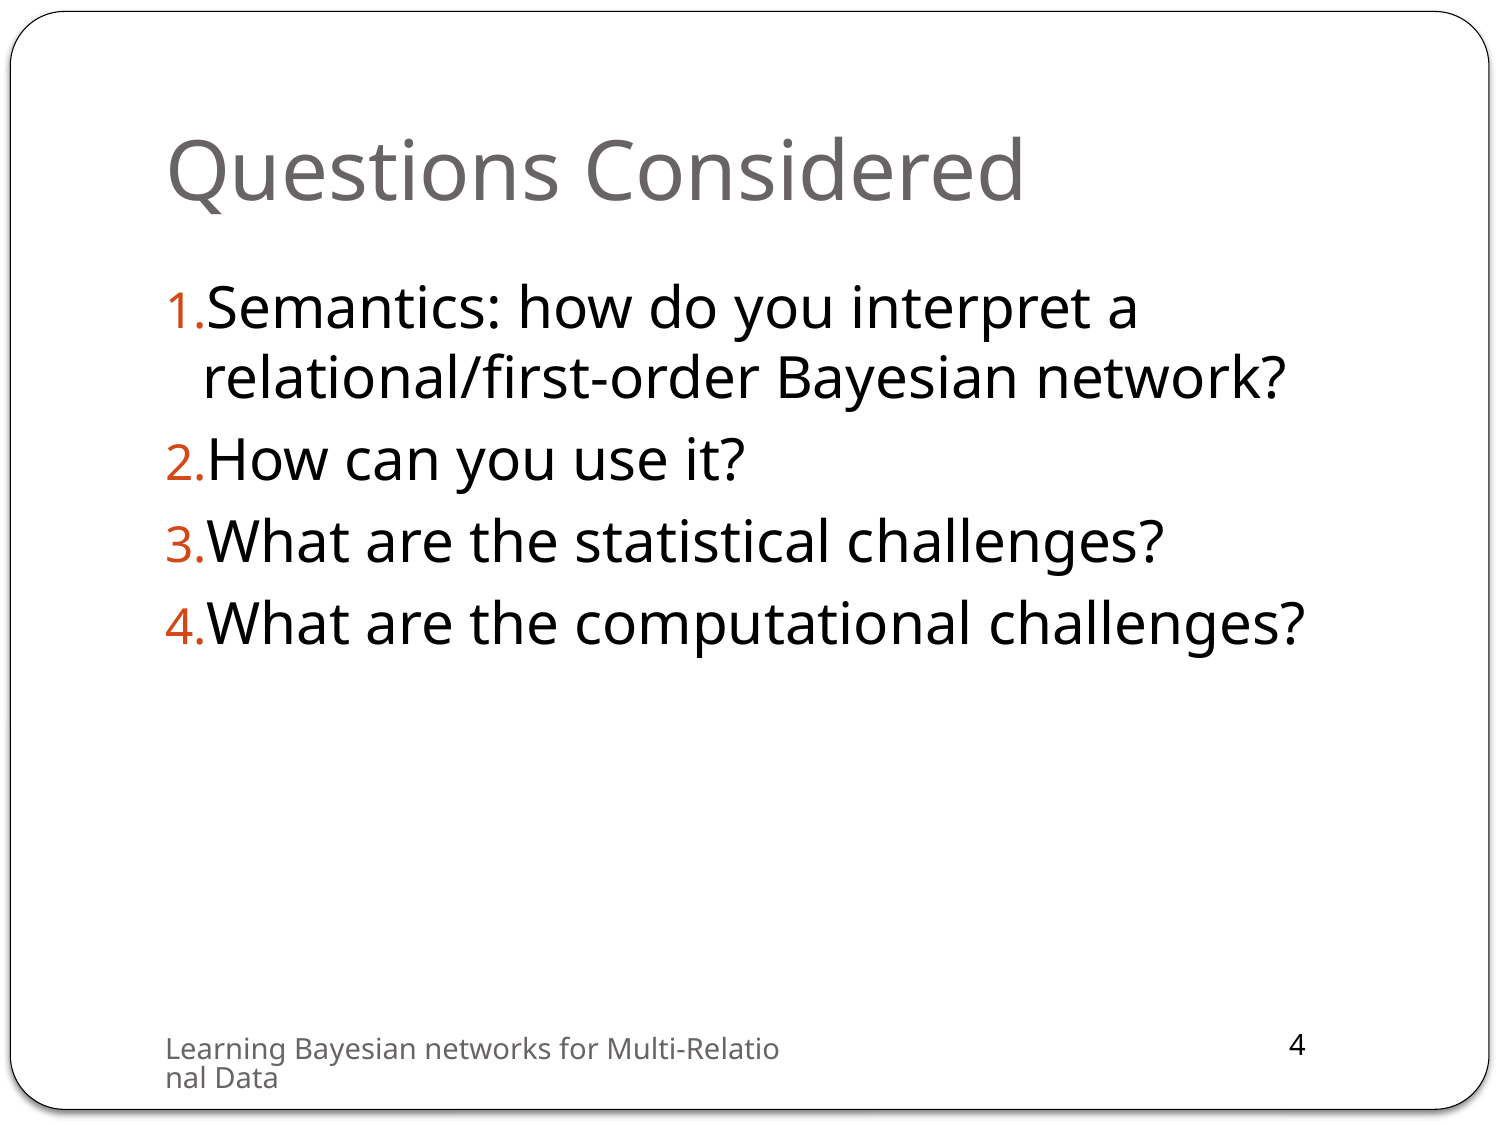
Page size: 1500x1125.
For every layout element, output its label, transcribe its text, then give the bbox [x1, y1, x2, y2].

list Semantics: how do you interpret a relational/first-order Bayesian network? How can you use it? What are the statistical challenges? What are the computational challenges? [150, 262, 1425, 988]
title Questions Considered [150, 45, 1425, 233]
footer Learning Bayesian networks for Multi-Relational Data [150, 1012, 800, 1088]
